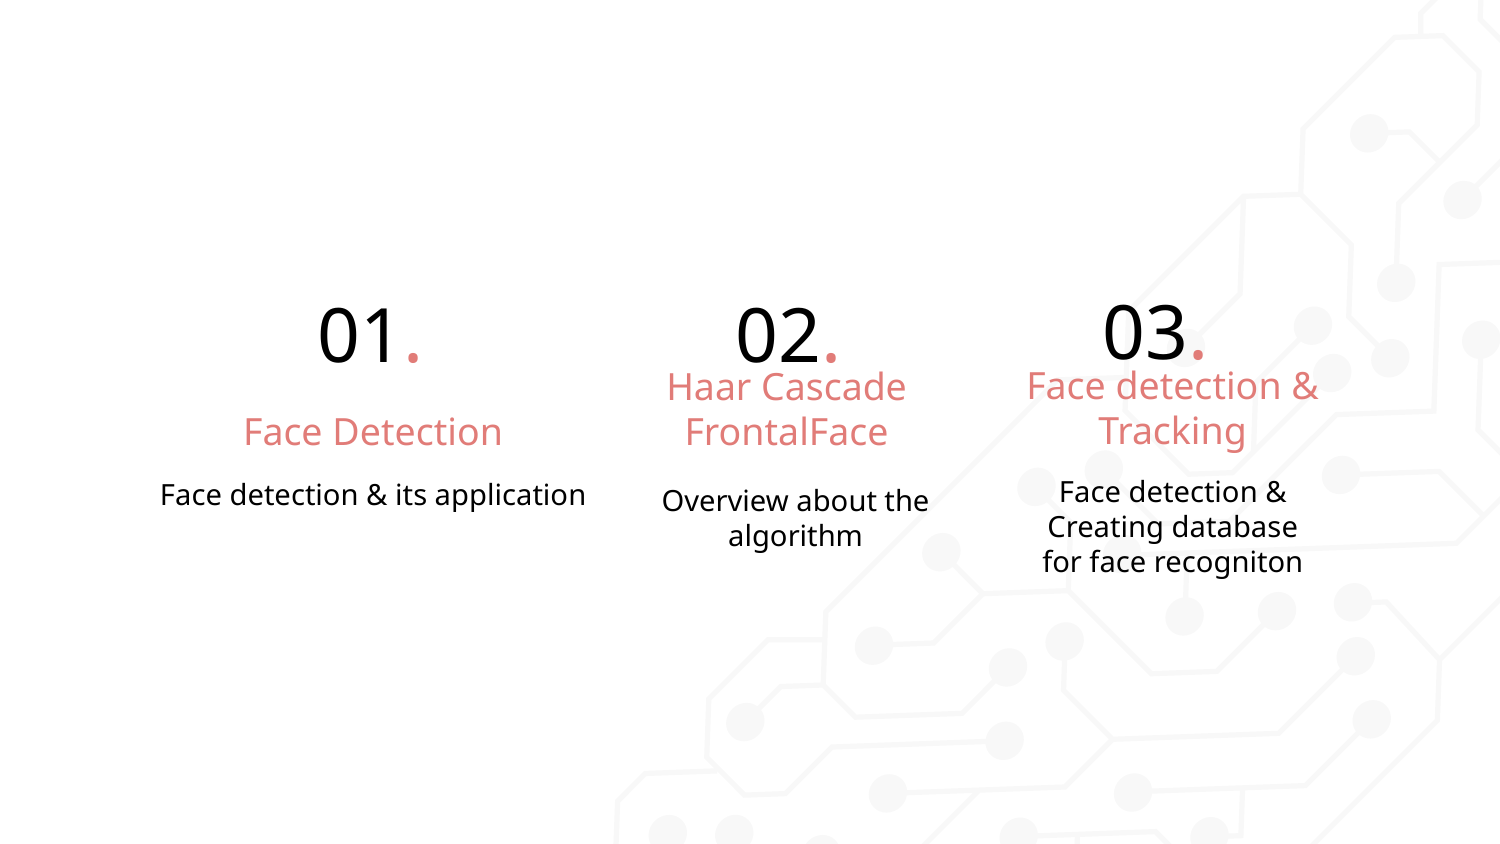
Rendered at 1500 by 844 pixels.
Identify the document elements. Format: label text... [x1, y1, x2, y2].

title 02. [640, 276, 936, 390]
subtitle Overview about the algorithm [591, 467, 1000, 562]
subtitle Face detection & its application [126, 460, 591, 555]
title Haar Cascade FrontalFace [590, 382, 984, 468]
title Face Detection [147, 382, 590, 460]
title Face detection & Tracking [936, 381, 1410, 467]
subtitle Face detection & Creating database for face recogniton [1013, 458, 1333, 553]
title 01. [223, 276, 519, 390]
title 03. [1007, 272, 1303, 386]
